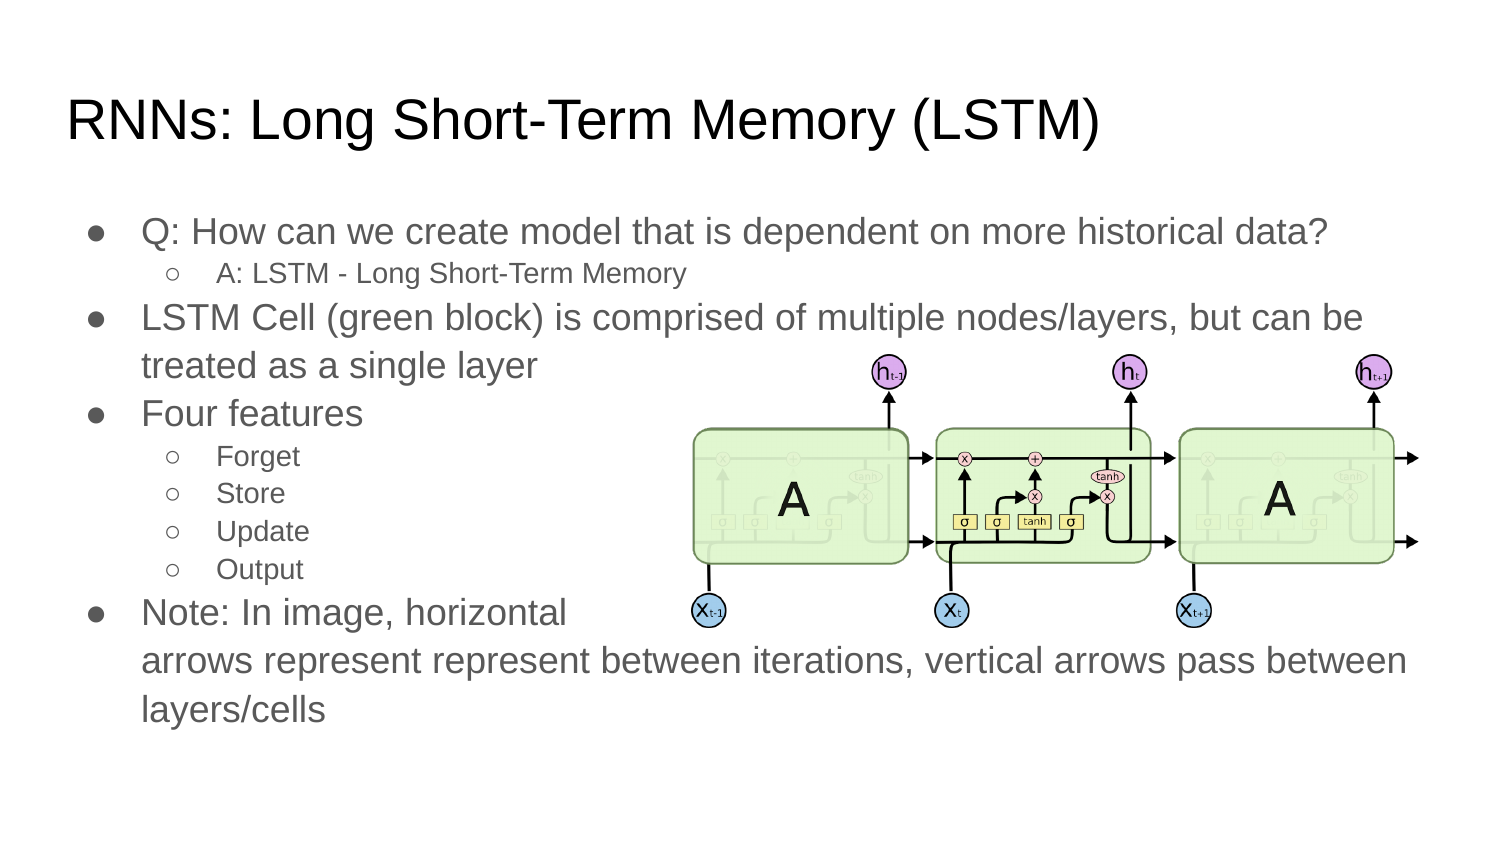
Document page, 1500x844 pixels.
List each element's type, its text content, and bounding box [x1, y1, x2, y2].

title RNNs: Long Short-Term Memory (LSTM) [51, 72, 1449, 167]
picture [691, 354, 1420, 628]
list Q: How can we create model that is dependent on more historical data? A: LSTM - Long Short-Term Memory LSTM Cell (green block) is comprised of multiple nodes/layers, but can be treated as a single layer Four features Forget Store Update Output Note: In image, horizontal arrows represent represent between iterations, vertical arrows pass between layers/cells [51, 189, 1449, 750]
